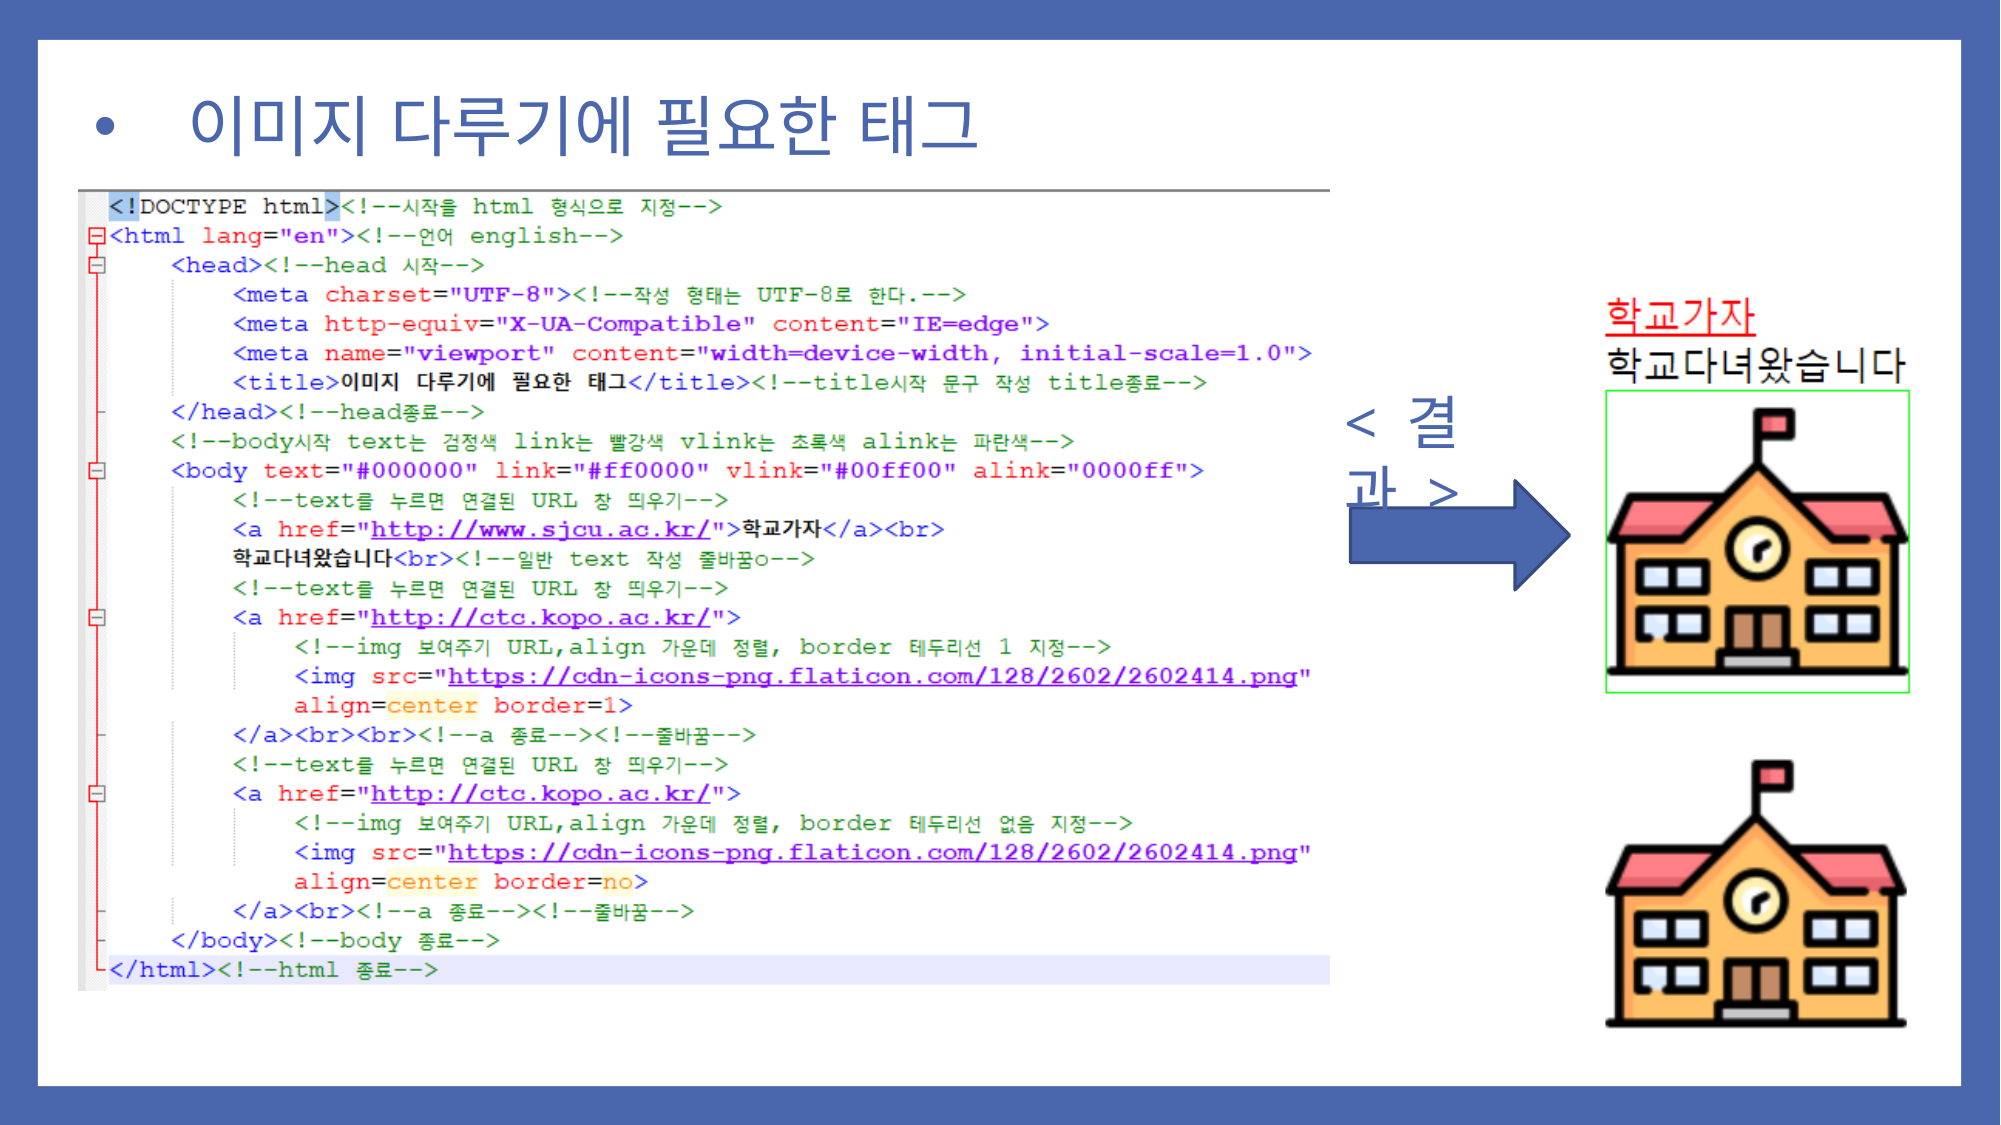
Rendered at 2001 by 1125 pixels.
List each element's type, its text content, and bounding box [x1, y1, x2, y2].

text_box [1348, 530, 1571, 592]
picture [1590, 275, 1951, 1063]
title 이미지 다루기에 필요한 태그 [78, 90, 1699, 170]
text_box < 결과 > [1336, 378, 1567, 534]
picture [78, 189, 1330, 991]
